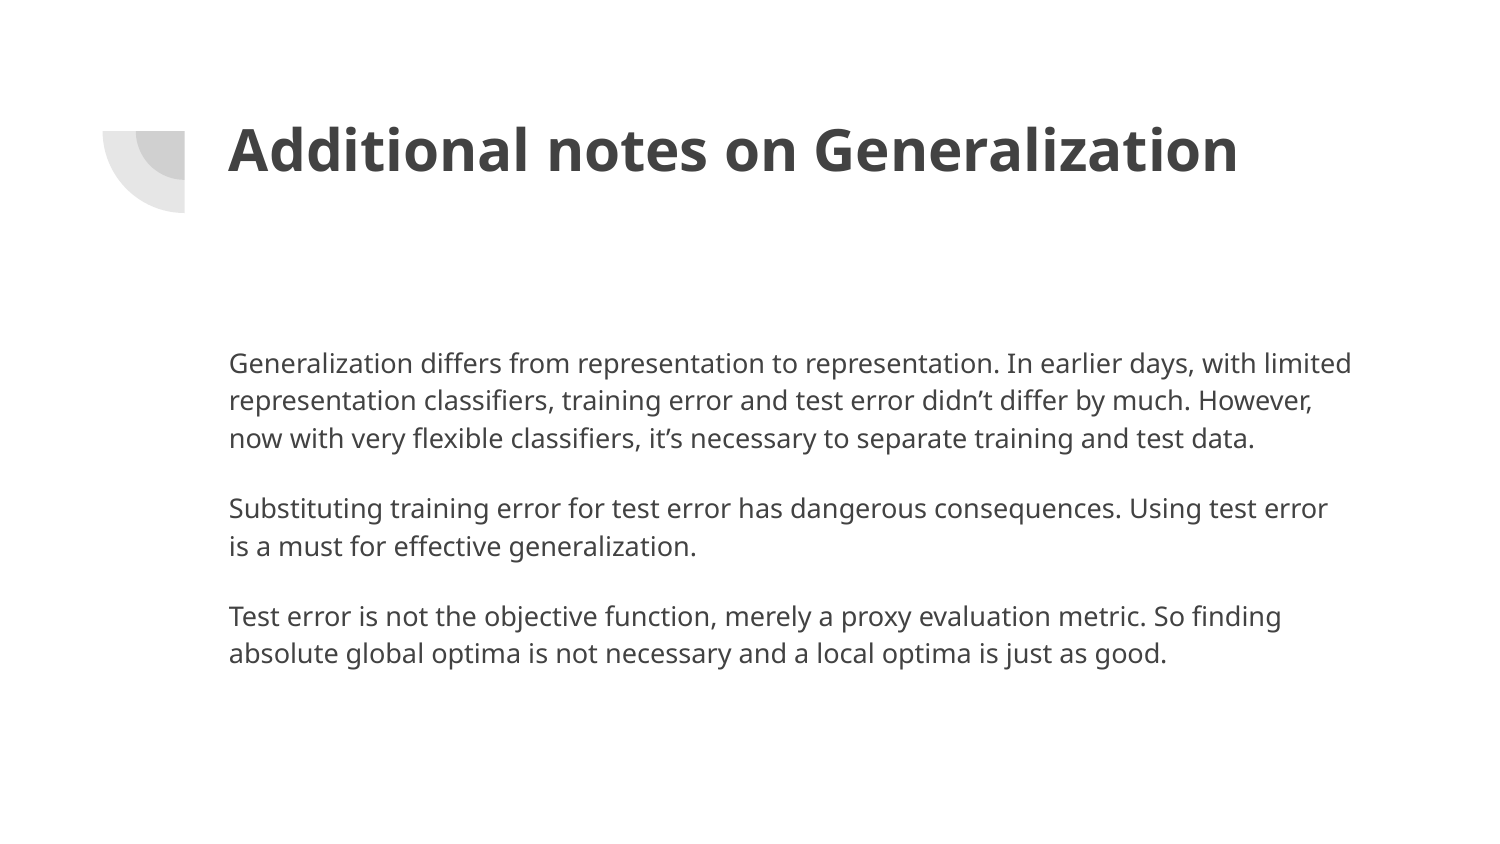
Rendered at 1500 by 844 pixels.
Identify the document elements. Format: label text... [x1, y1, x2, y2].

title Additional notes on Generalization [213, 98, 1368, 263]
list Generalization differs from representation to representation. In earlier days, with limited representation classifiers, training error and test error didn’t differ by much. However, now with very flexible classifiers, it’s necessary to separate training and test data. Substituting training error for test error has dangerous consequences. Using test error is a must for effective generalization. Test error is not the objective function, merely a proxy evaluation metric. So finding absolute global optima is not necessary and a local optima is just as good. [213, 326, 1368, 744]
